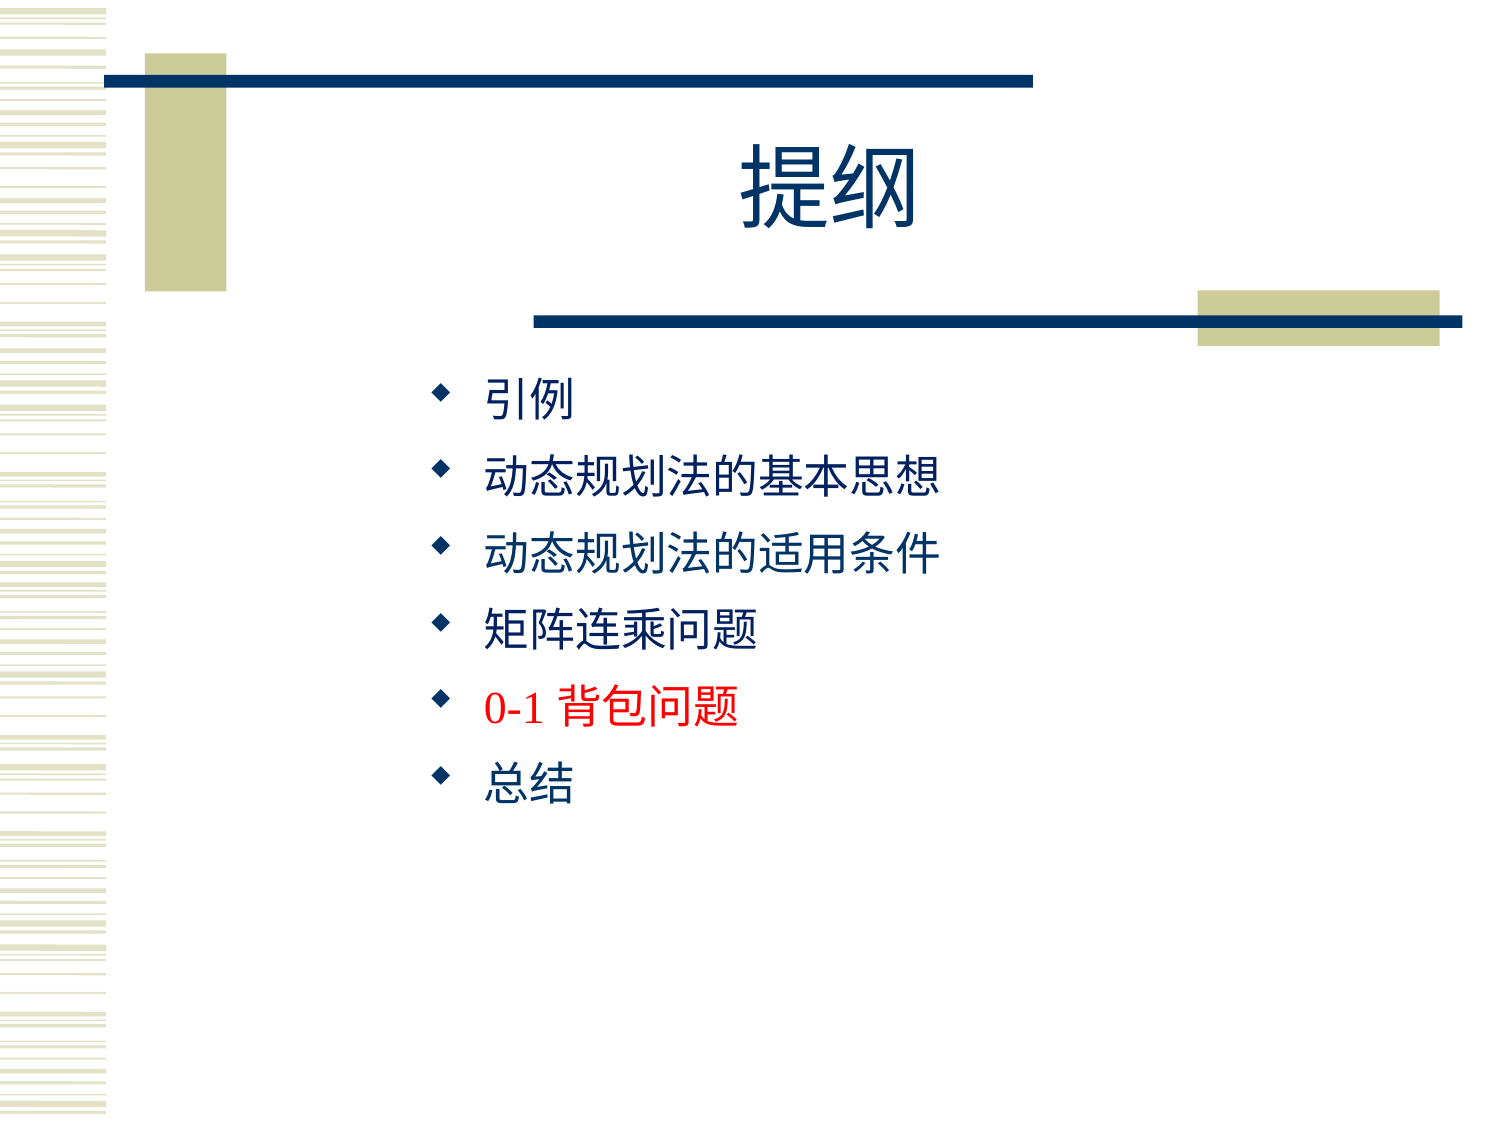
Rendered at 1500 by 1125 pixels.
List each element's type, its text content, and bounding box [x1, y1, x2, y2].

title 提纲 [224, 99, 1436, 288]
list 引例 动态规划法的基本思想 动态规划法的适用条件 矩阵连乘问题 0-1背包问题 总结 [412, 363, 1439, 1001]
